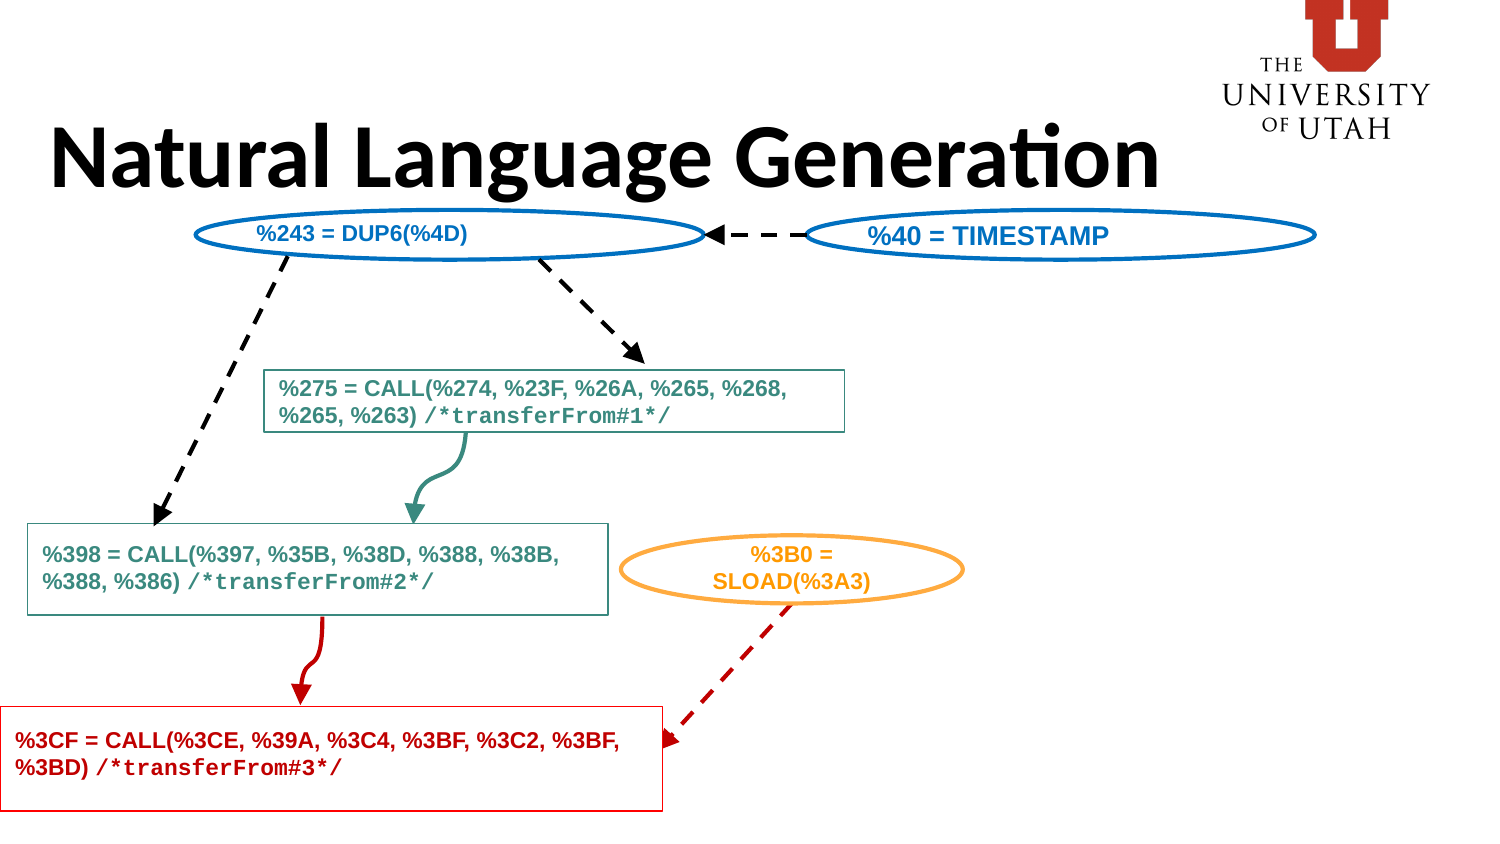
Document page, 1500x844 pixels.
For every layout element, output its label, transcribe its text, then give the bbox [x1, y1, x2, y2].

text_box Natural Language Generation [34, 88, 1431, 171]
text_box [195, 209, 704, 288]
text_box %398 = CALL(%397, %35B, %38D, %388, %38B, %388, %386) /*transferFrom#2*/ [27, 523, 608, 616]
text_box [657, 603, 792, 751]
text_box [266, 649, 356, 673]
text_box %275 = CALL(%274, %23F, %26A, %265, %268, %265, %263) /*transferFrom#1*/ [293, 369, 845, 432]
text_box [538, 259, 646, 364]
text_box %3CF = CALL(%3CE, %39A, %3C4, %3BF, %3C2, %3BF, %3BD) /*transferFrom#3*/ [0, 706, 663, 811]
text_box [806, 209, 1315, 288]
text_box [387, 445, 493, 500]
picture [1222, 0, 1431, 141]
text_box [153, 256, 288, 527]
text_box %3B0 = SLOAD(%3A3) [620, 535, 963, 604]
